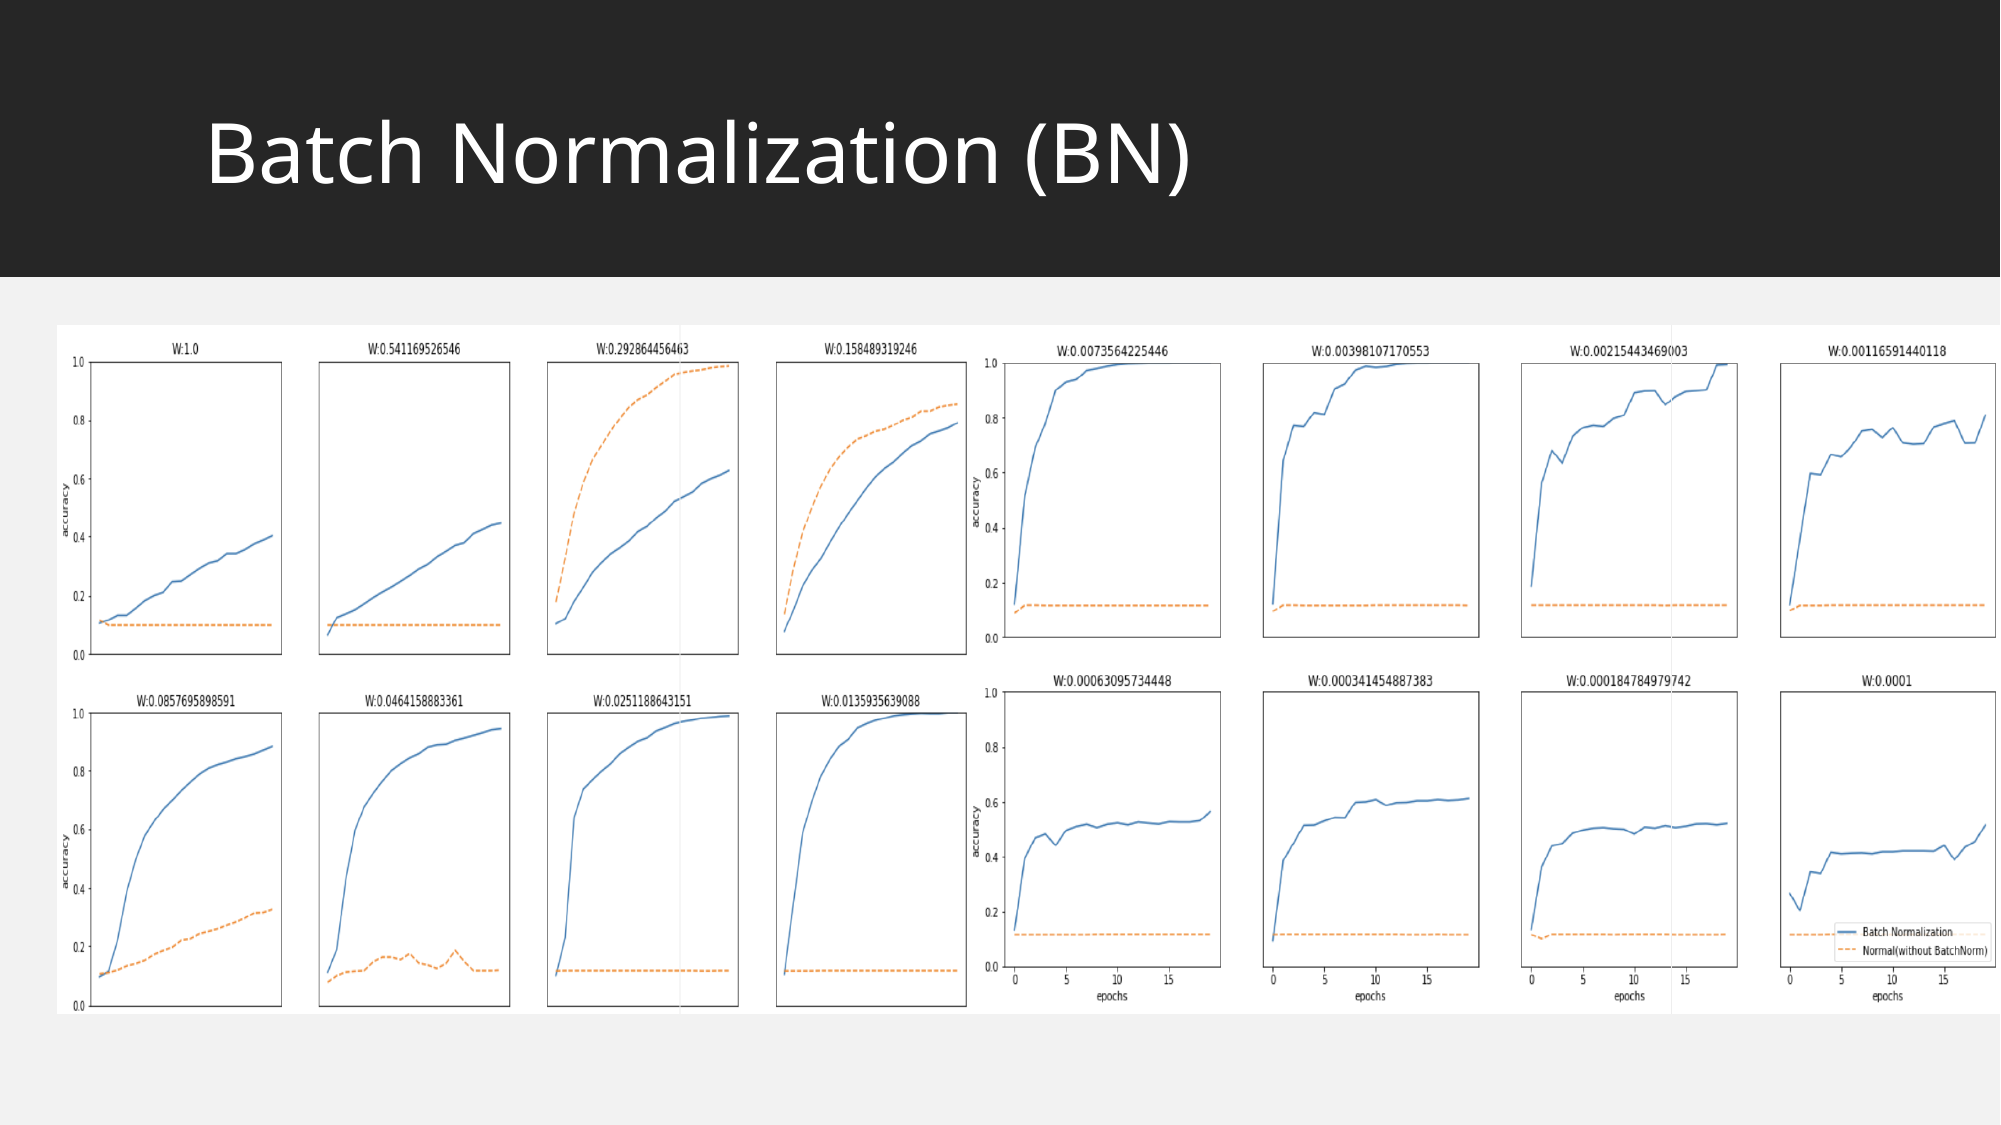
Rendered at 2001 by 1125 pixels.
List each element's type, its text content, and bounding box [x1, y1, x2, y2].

text_box [0, 0, 2000, 276]
text_box [0, 276, 2000, 1125]
title Batch Normalization (BN) [189, 104, 1812, 253]
picture [57, 325, 2000, 1014]
